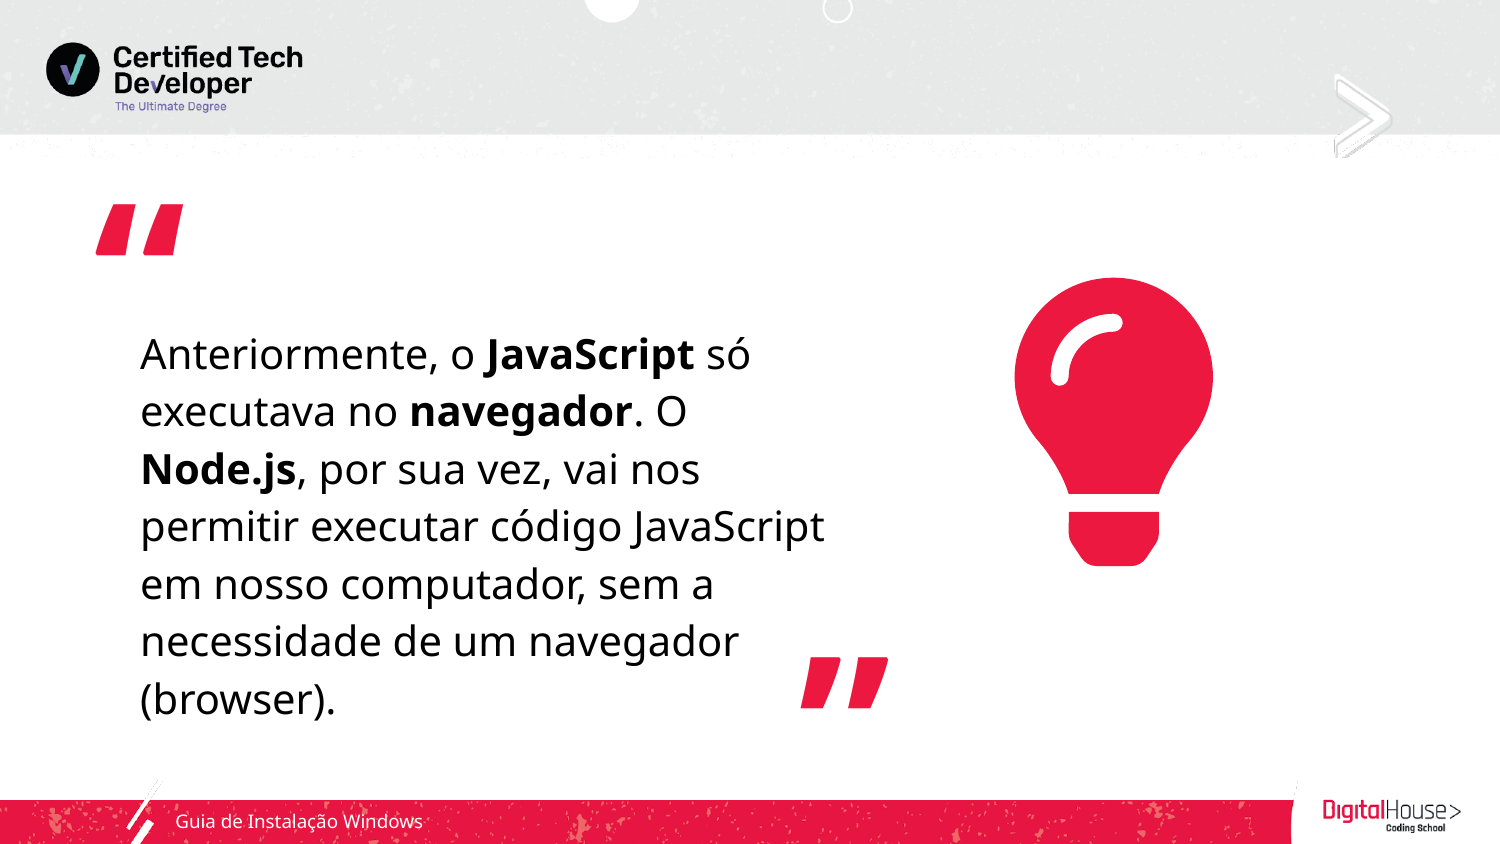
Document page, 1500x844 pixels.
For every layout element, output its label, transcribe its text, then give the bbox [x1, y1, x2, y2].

picture [0, 0, 1500, 158]
text_box Anteriormente, o JavaScript só executava no navegador. O Node.js, por sua vez, vai nos permitir executar código JavaScript em nosso computador, sem a necessidade de um navegador (browser). [125, 312, 864, 589]
text_box [1068, 511, 1159, 567]
text_box [1014, 277, 1213, 494]
text_box ” [783, 582, 923, 709]
picture [0, 780, 1500, 844]
text_box “ [78, 130, 258, 256]
